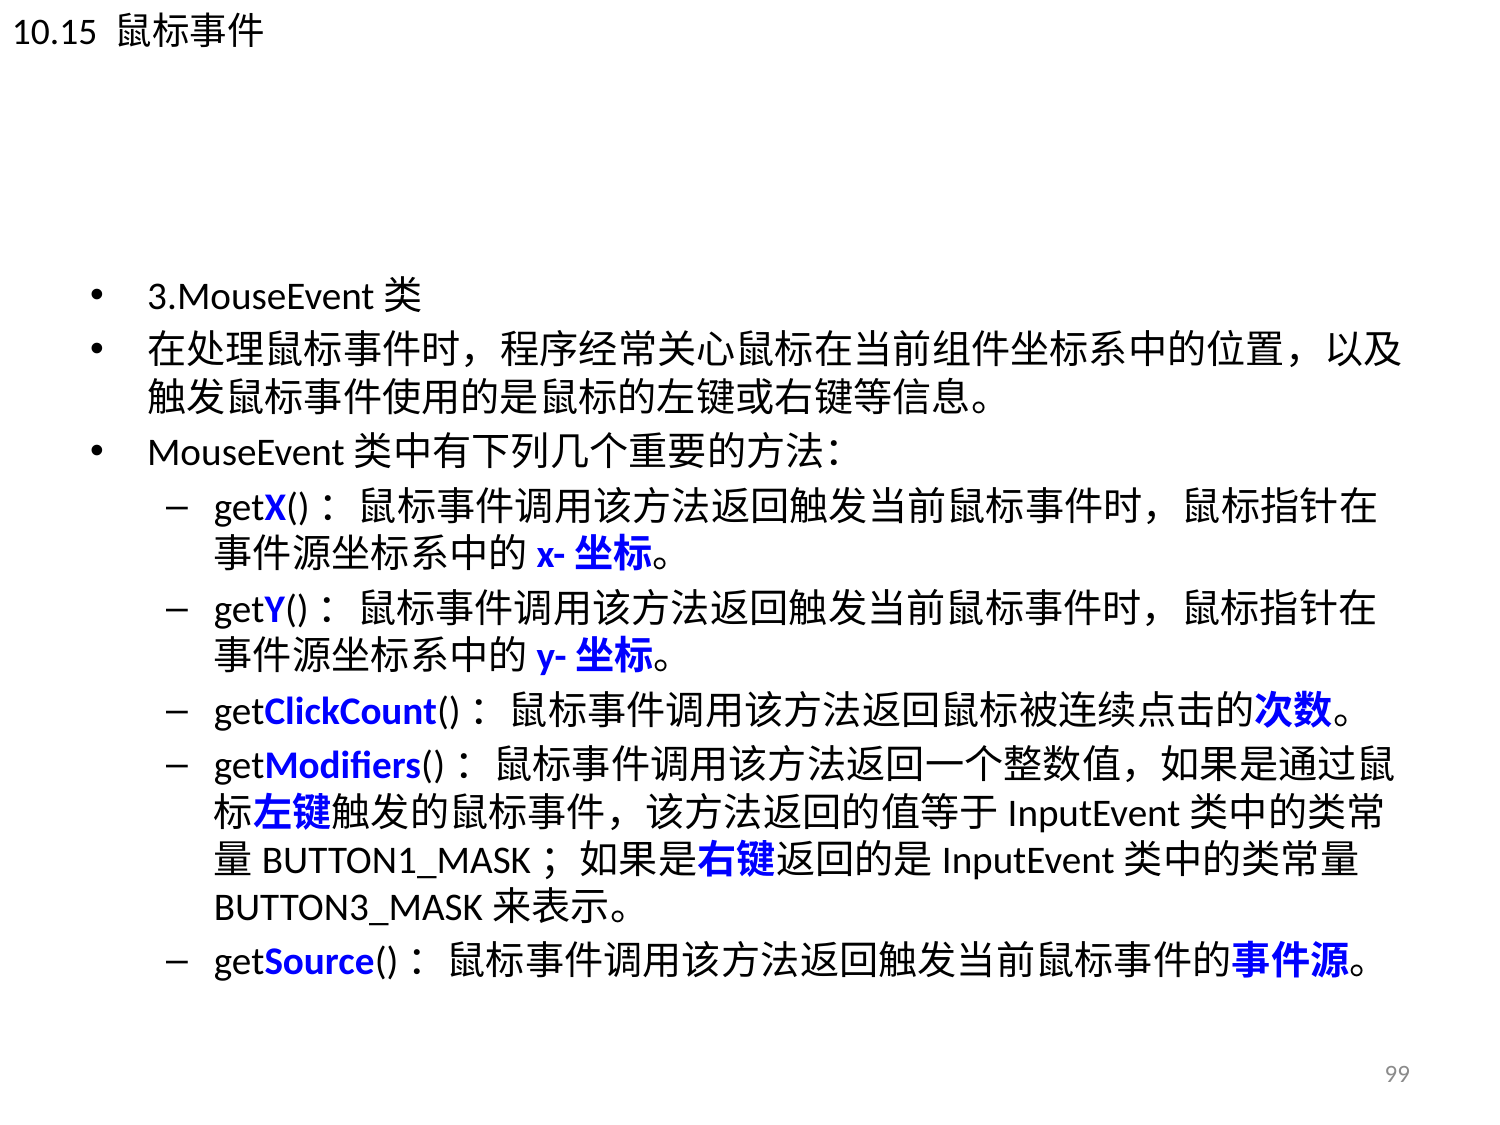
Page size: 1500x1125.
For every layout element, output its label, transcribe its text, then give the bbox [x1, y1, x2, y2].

list 3.MouseEvent类 在处理鼠标事件时，程序经常关心鼠标在当前组件坐标系中的位置，以及触发鼠标事件使用的是鼠标的左键或右键等信息。 MouseEvent类中有下列几个重要的方法： getX()：鼠标事件调用该方法返回触发当前鼠标事件时，鼠标指针在事件源坐标系中的x-坐标。 getY()：鼠标事件调用该方法返回触发当前鼠标事件时，鼠标指针在事件源坐标系中的y-坐标。 getClickCount()：鼠标事件调用该方法返回鼠标被连续点击的次数。 getModifiers()：鼠标事件调用该方法返回一个整数值，如果是通过鼠标左键触发的鼠标事件，该方法返回的值等于InputEvent类中的类常量BUTTON1_MASK；如果是右键返回的是InputEvent类中的类常量BUTTON3_MASK来表示。 getSource()：鼠标事件调用该方法返回触发当前鼠标事件的事件源。 [75, 262, 1425, 1005]
text_box 10.15 鼠标事件 [0, 0, 280, 60]
slide_number 99 [1074, 1042, 1425, 1103]
